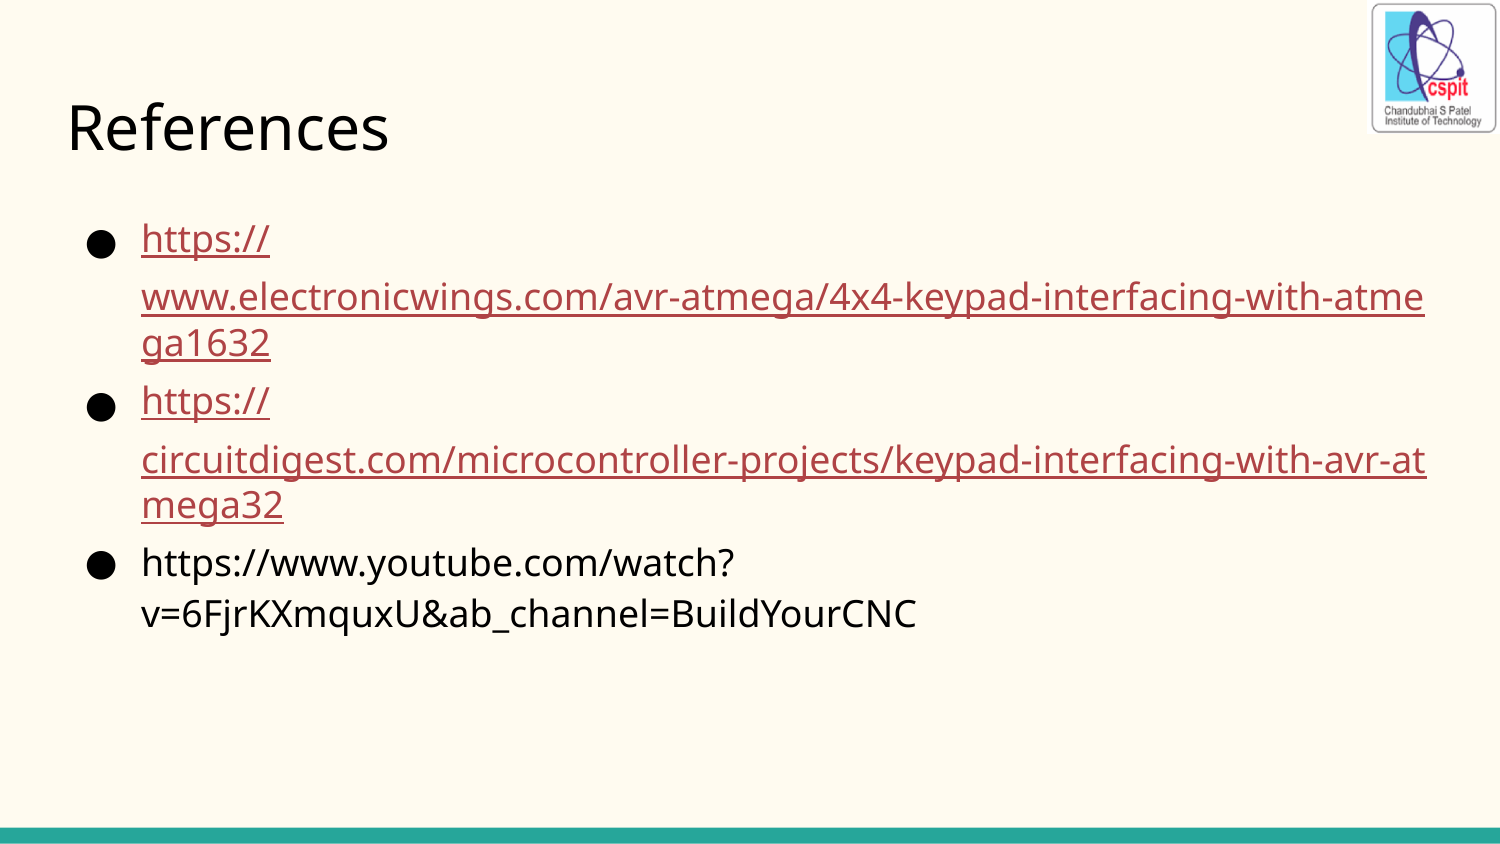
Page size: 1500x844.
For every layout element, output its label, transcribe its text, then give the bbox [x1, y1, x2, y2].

picture [1366, 0, 1500, 135]
list https://www.electronicwings.com/avr-atmega/4x4-keypad-interfacing-with-atmega1632 https://circuitdigest.com/microcontroller-projects/keypad-interfacing-with-avr-atmega32 https://www.youtube.com/watch?v=6FjrKXmquxU&ab_channel=BuildYourCNC [51, 192, 1449, 750]
title References [51, 72, 1449, 174]
